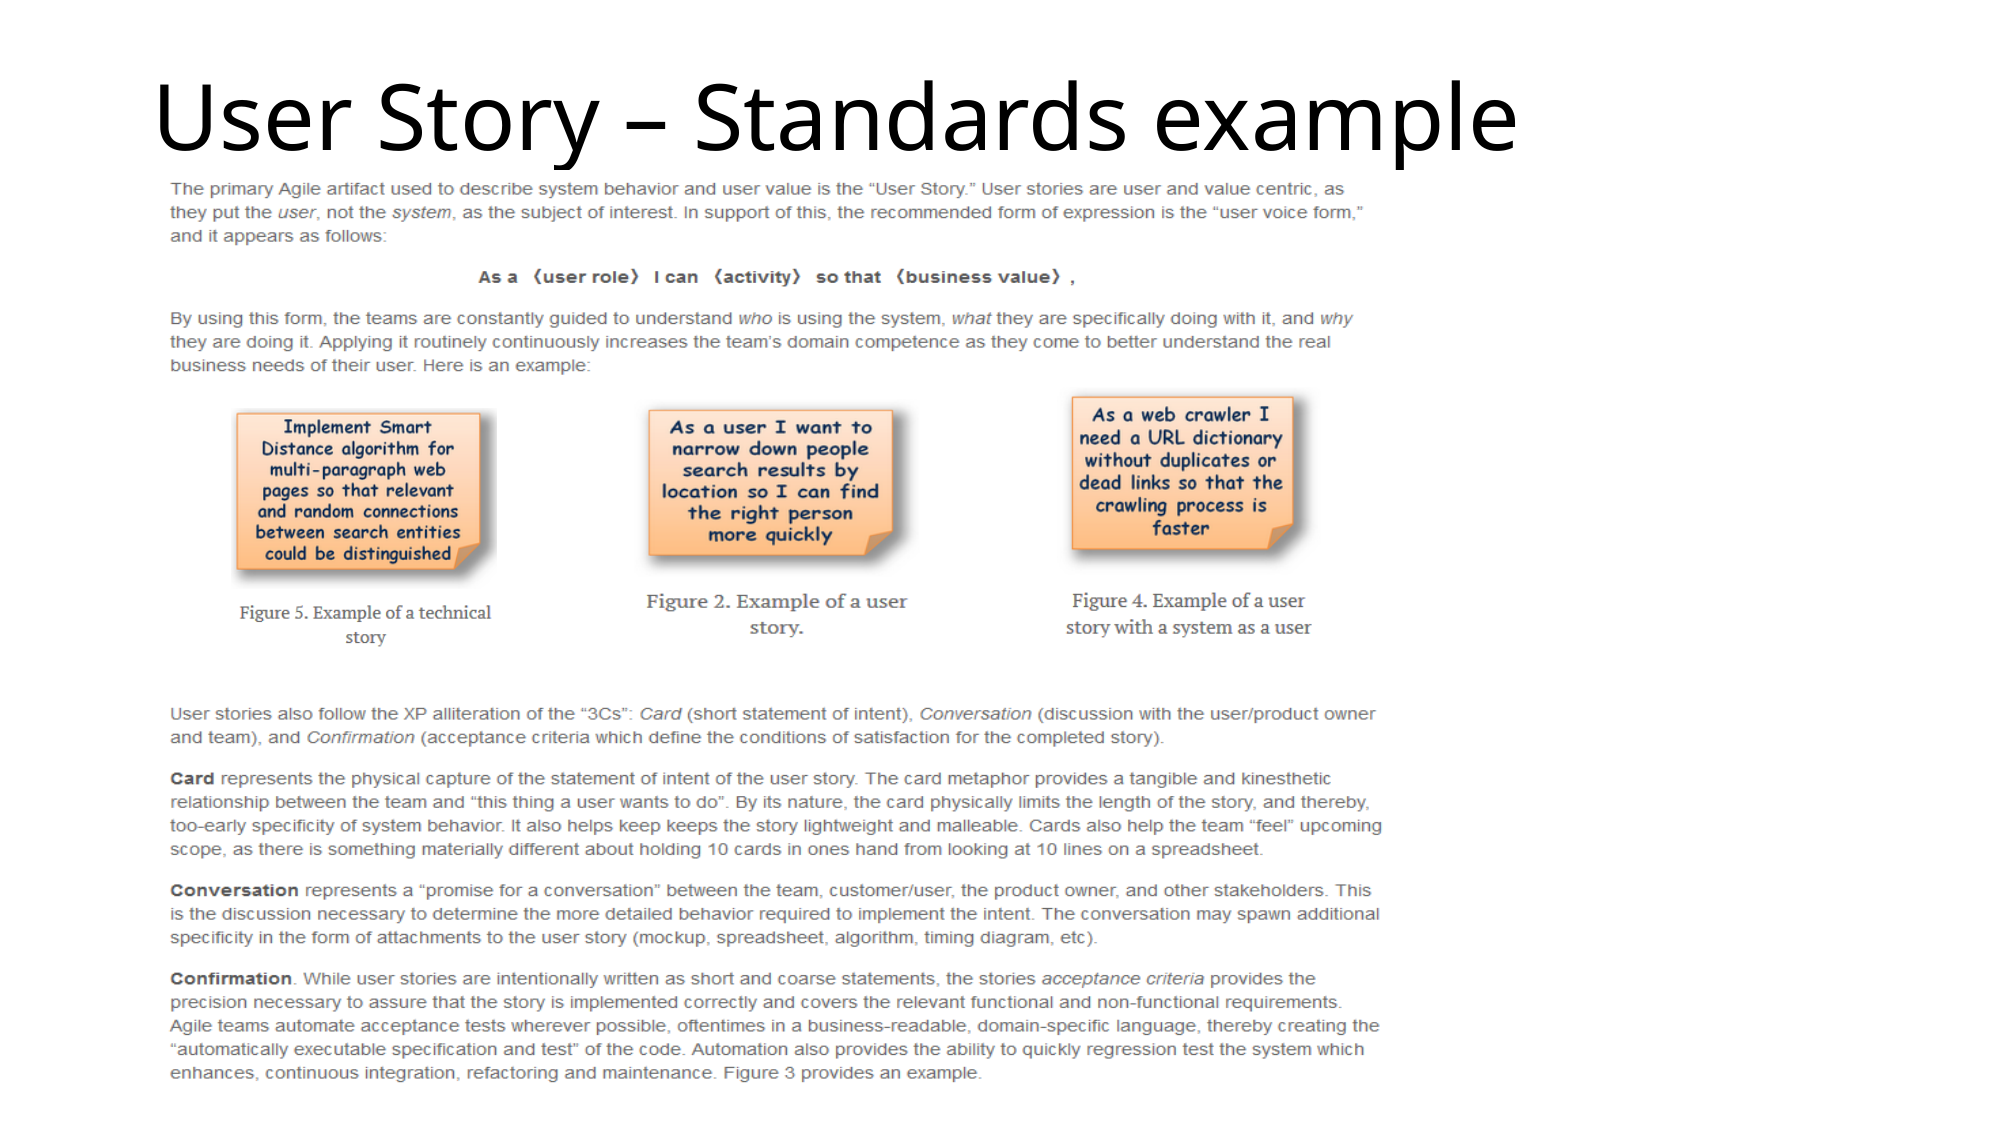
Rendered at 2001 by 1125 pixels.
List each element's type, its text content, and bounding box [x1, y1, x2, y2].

title User Story – Standards example [137, 59, 1863, 182]
picture [154, 170, 1407, 1094]
